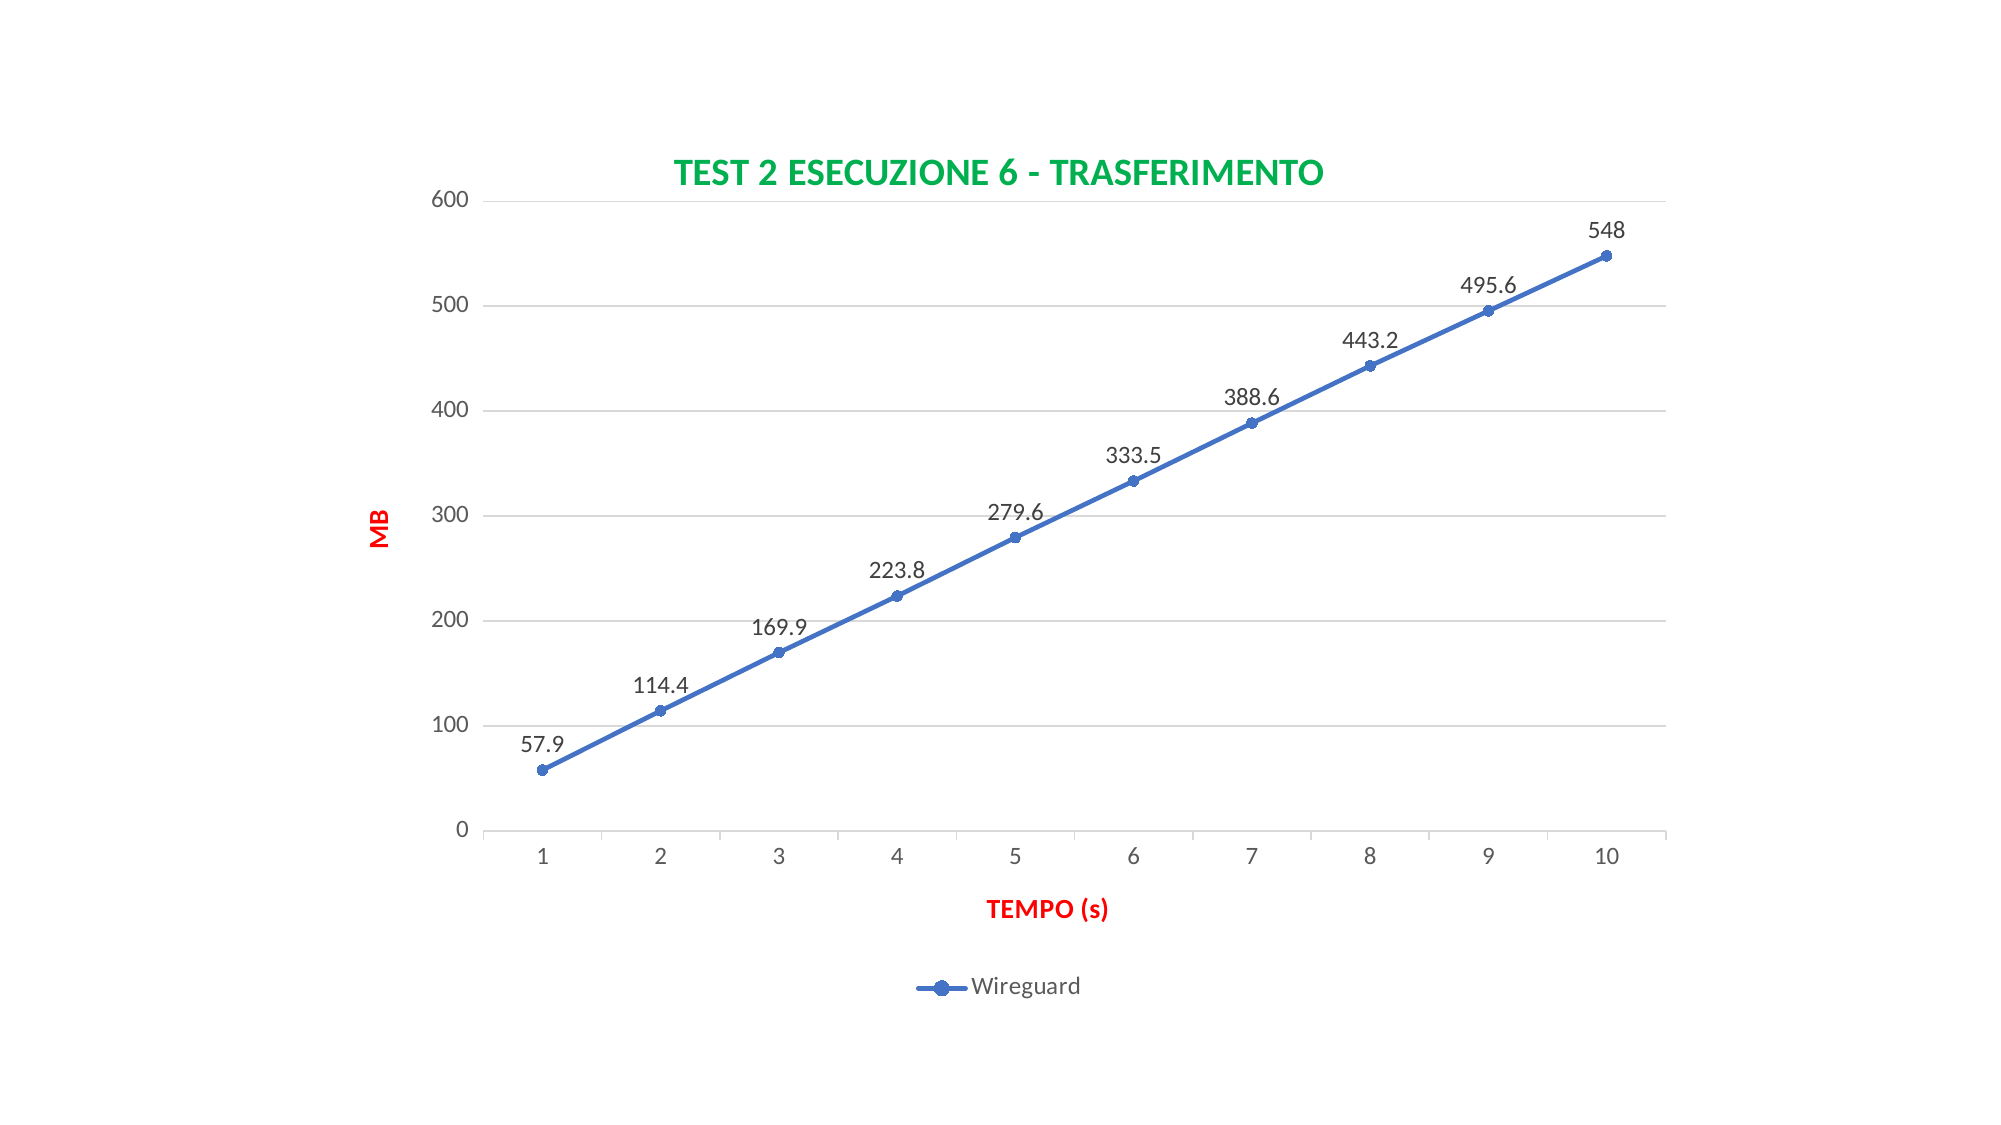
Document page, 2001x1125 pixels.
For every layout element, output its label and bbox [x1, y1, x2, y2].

chart [333, 117, 1667, 1007]
